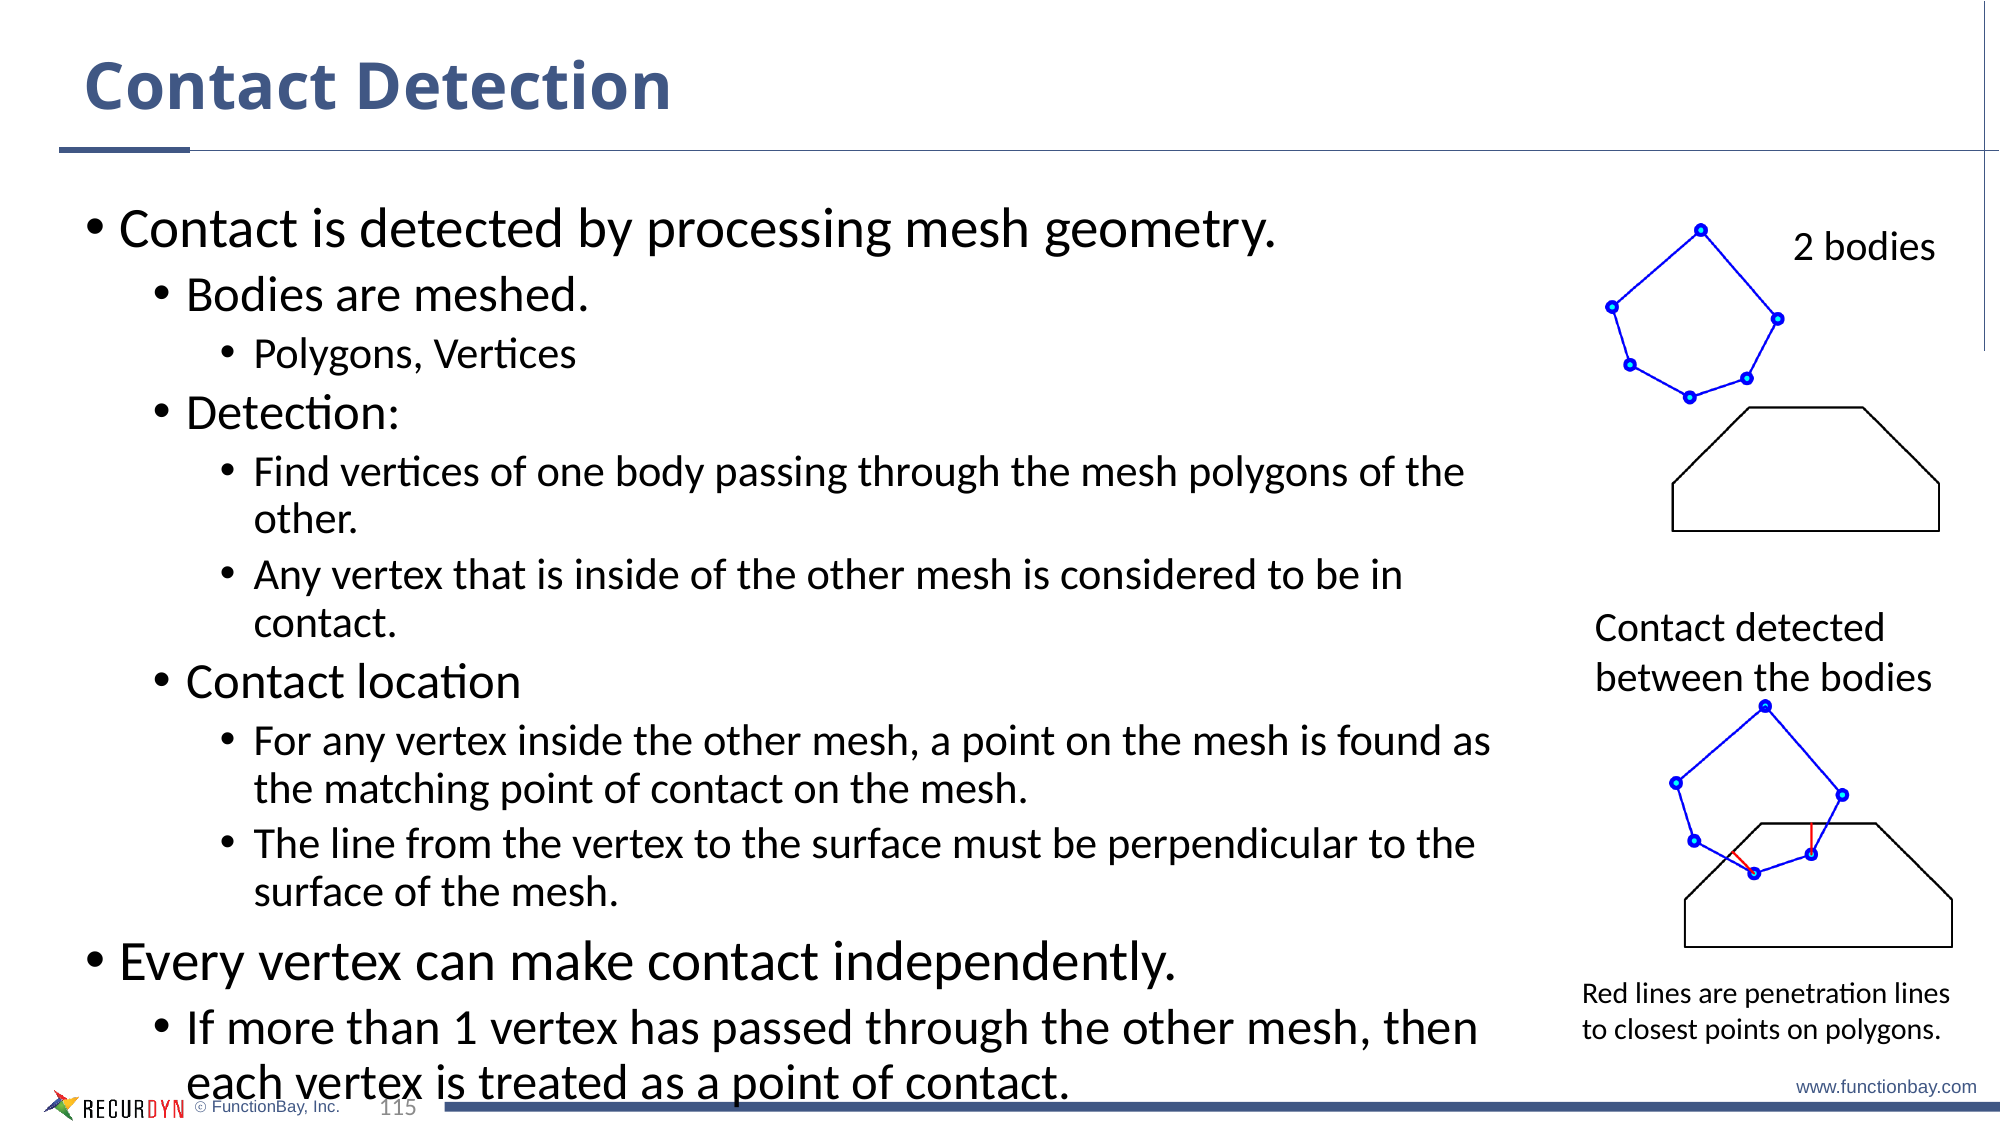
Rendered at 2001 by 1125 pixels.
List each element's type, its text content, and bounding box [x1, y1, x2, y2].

list Contact is detected by processing mesh geometry. Bodies are meshed. Polygons, Vertices Detection: Find vertices of one body passing through the mesh polygons of the other. Any vertex that is inside of the other mesh is considered to be in contact. Contact location For any vertex inside the other mesh, a point on the mesh is found as the matching point of contact on the mesh. The line from the vertex to the surface must be perpendicular to the surface of the mesh. Every vertex can make contact independently. If more than 1 vertex has passed through the other mesh, then each vertex is treated as a point of contact. [70, 190, 1533, 1125]
picture [1669, 699, 1953, 948]
picture [43, 1090, 70, 1121]
title Contact Detection [68, 45, 1953, 131]
picture [1605, 223, 1940, 532]
text_box 2 bodies [1778, 211, 1952, 277]
text_box Contact detected between the bodies [1579, 592, 2000, 708]
text_box Red lines are penetration lines to closest points on polygons. [1567, 966, 1988, 1054]
